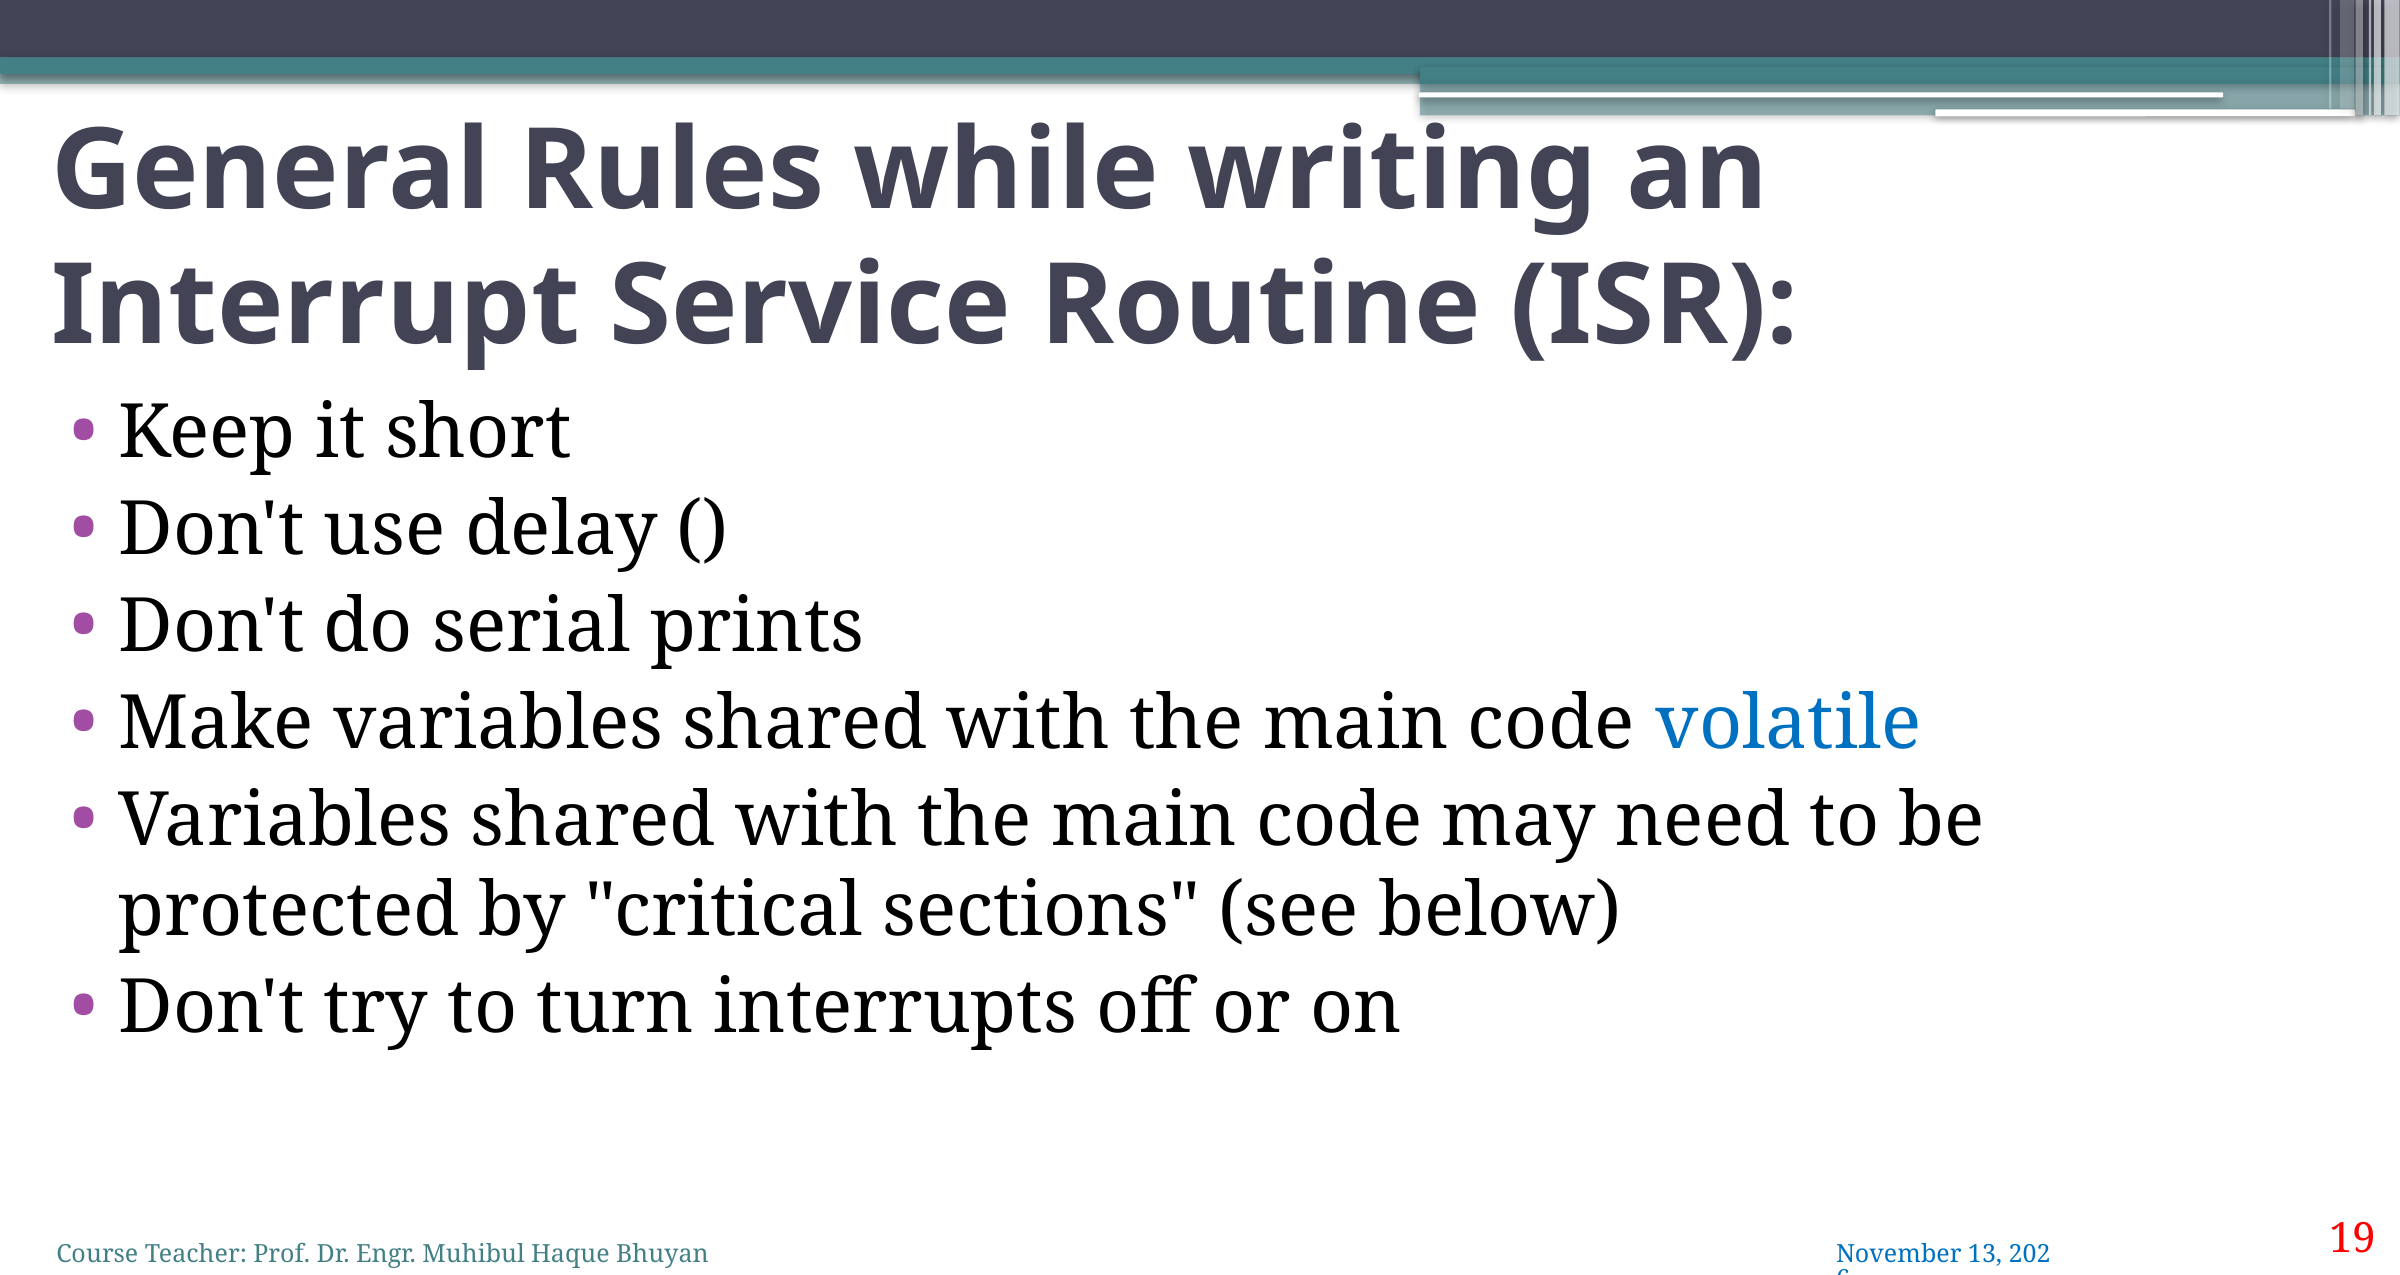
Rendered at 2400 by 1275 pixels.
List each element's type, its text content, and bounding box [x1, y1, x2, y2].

footer Course Teacher: Prof. Dr. Engr. Muhibul Haque Bhuyan [41, 1229, 838, 1275]
slide_number 19 [2162, 1222, 2391, 1275]
list Keep it short Don't use delay () Don't do serial prints Make variables shared with the main code volatile Variables shared with the main code may need to be protected by "critical sections" (see below) Don't try to turn interrupts off or on [35, 374, 2363, 1088]
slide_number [1821, 1229, 2073, 1275]
title General Rules while writing an Interrupt Service Routine (ISR): [36, 87, 2197, 374]
